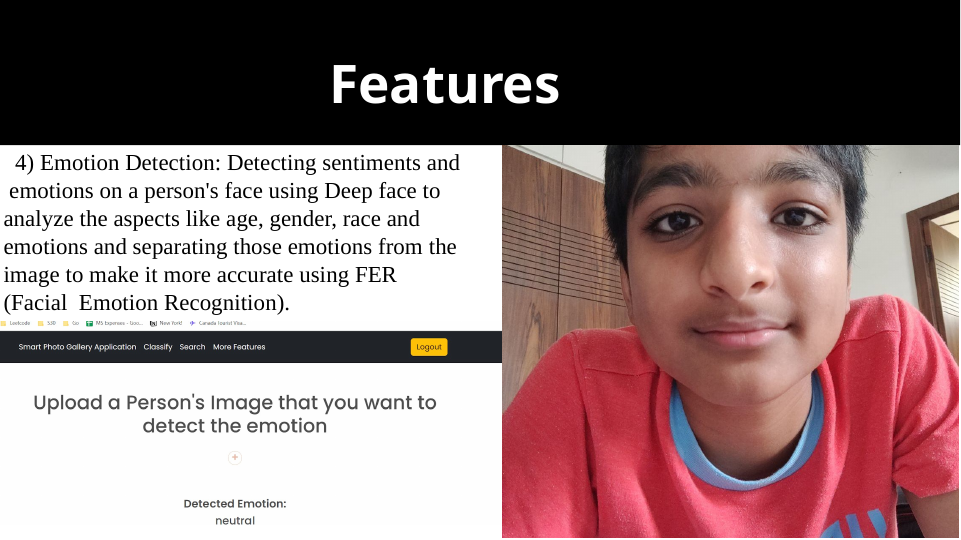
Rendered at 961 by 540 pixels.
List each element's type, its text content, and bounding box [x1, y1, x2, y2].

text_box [0, 144, 960, 539]
title Features [327, 48, 570, 141]
text_box [0, 0, 961, 145]
